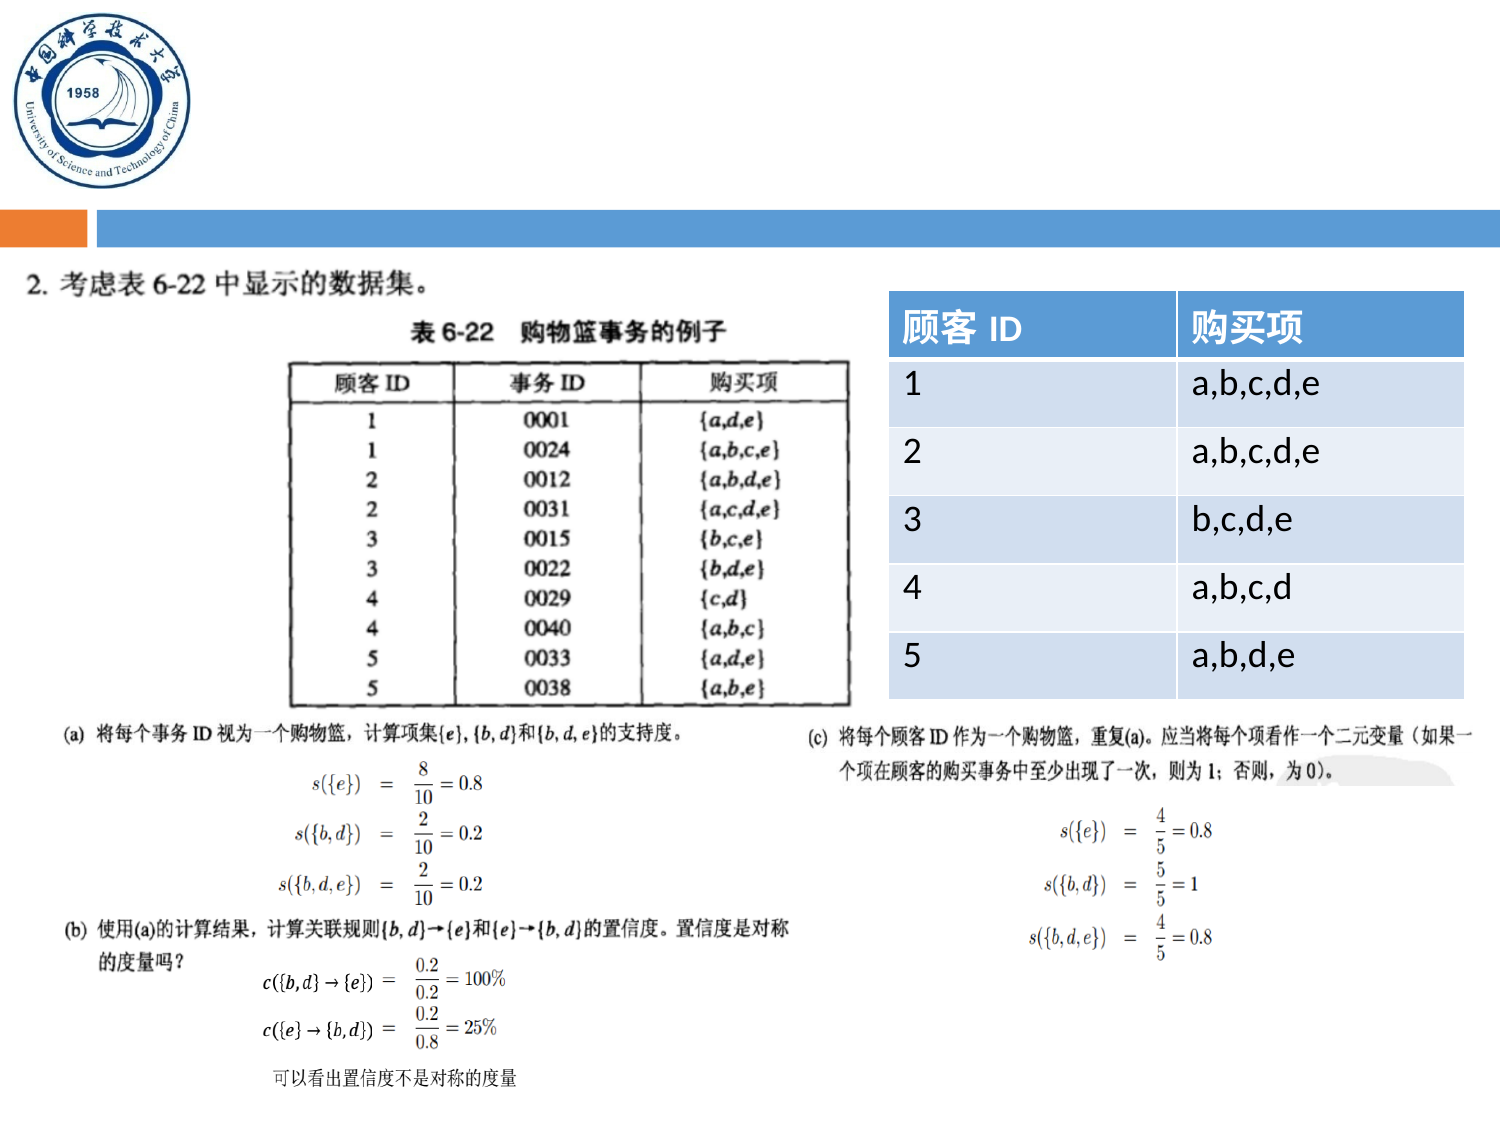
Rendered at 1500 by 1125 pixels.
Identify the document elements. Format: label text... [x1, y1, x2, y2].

slide_number [0, 209, 88, 248]
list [12, 259, 916, 729]
table_cell 4 [916, 565, 1176, 631]
table_cell a,b,c,d,e [1178, 428, 1464, 495]
table_cell a,b,d,e [1178, 633, 1464, 699]
table_cell a,b,c,d,e [1178, 362, 1464, 427]
table_cell a,b,c,d [1178, 565, 1464, 631]
table_cell 5 [916, 633, 1176, 699]
table_header 顾客ID [916, 291, 1176, 357]
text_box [803, 717, 1491, 962]
table_cell 1 [916, 362, 1176, 427]
table_cell b,c,d,e [1178, 496, 1464, 563]
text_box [52, 717, 790, 1094]
picture [12, 12, 191, 189]
table_cell 3 [916, 496, 1176, 563]
table_cell 2 [916, 428, 1176, 495]
table_header 购买项 [1178, 291, 1464, 357]
